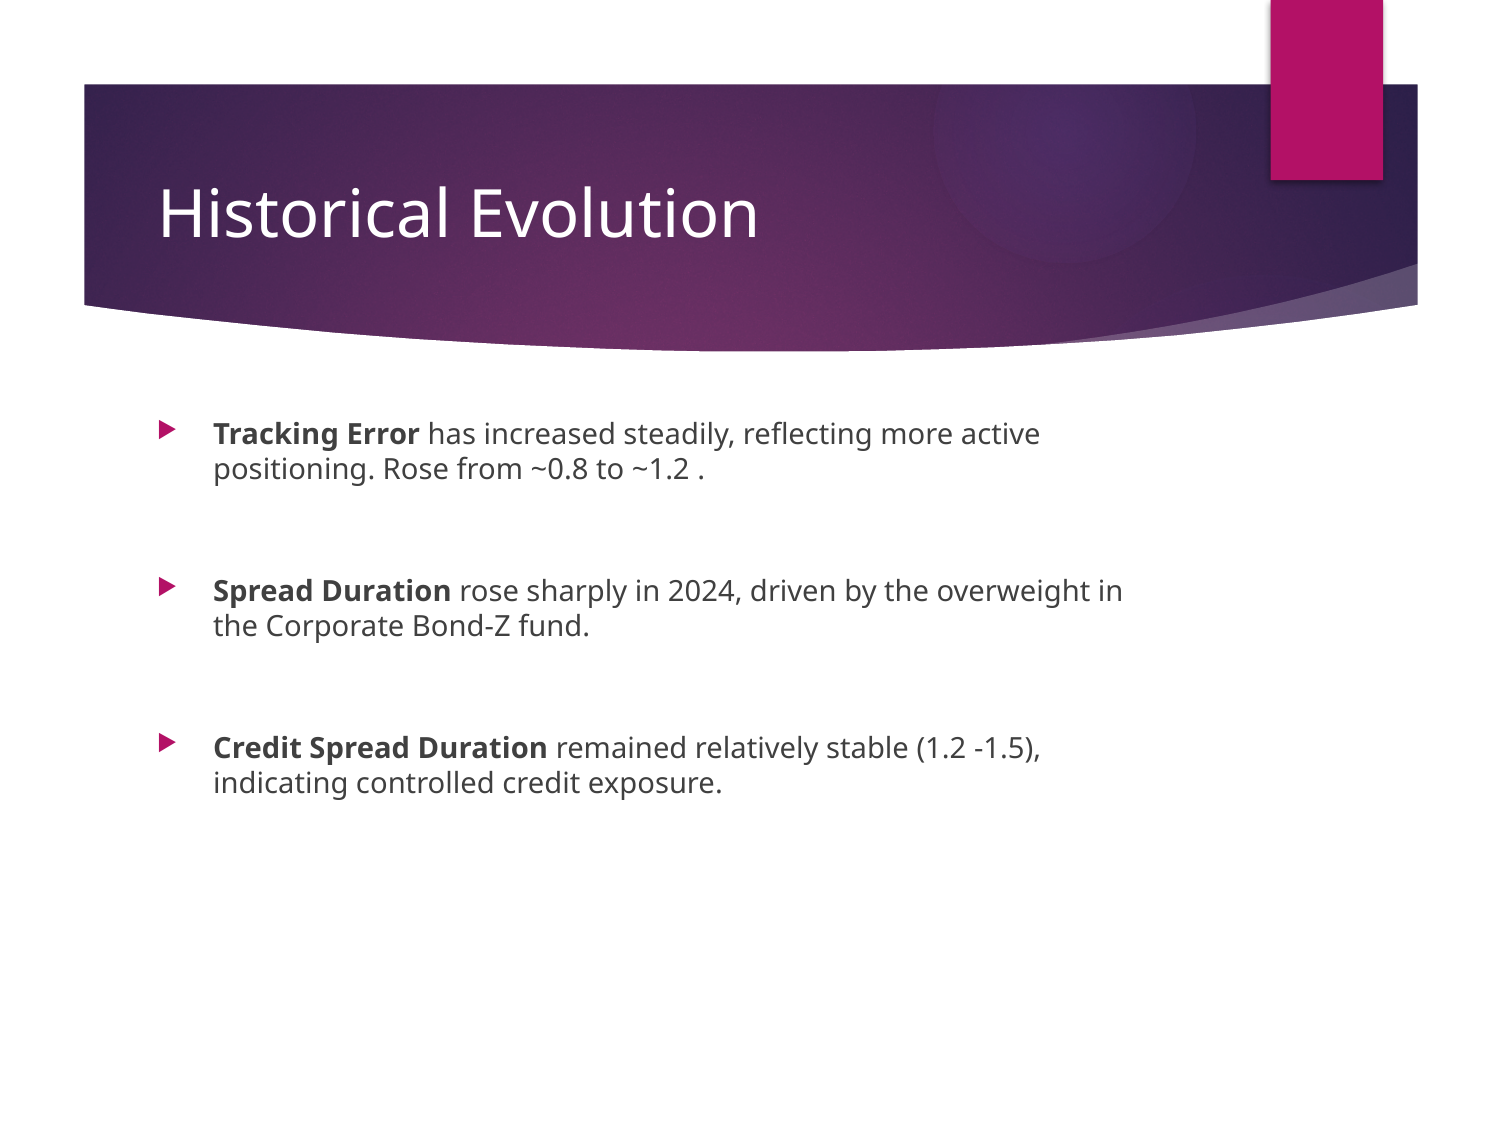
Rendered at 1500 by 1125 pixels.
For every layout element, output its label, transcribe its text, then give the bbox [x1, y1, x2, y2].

title Historical Evolution [142, 152, 1183, 269]
list Tracking Error has increased steadily, reflecting more active positioning. Rose from ~0.8 to ~1.2 . Spread Duration rose sharply in 2024, driven by the overweight in the Corporate Bond-Z fund. Credit Spread Duration remained relatively stable (1.2 -1.5), indicating controlled credit exposure. [141, 408, 1183, 988]
